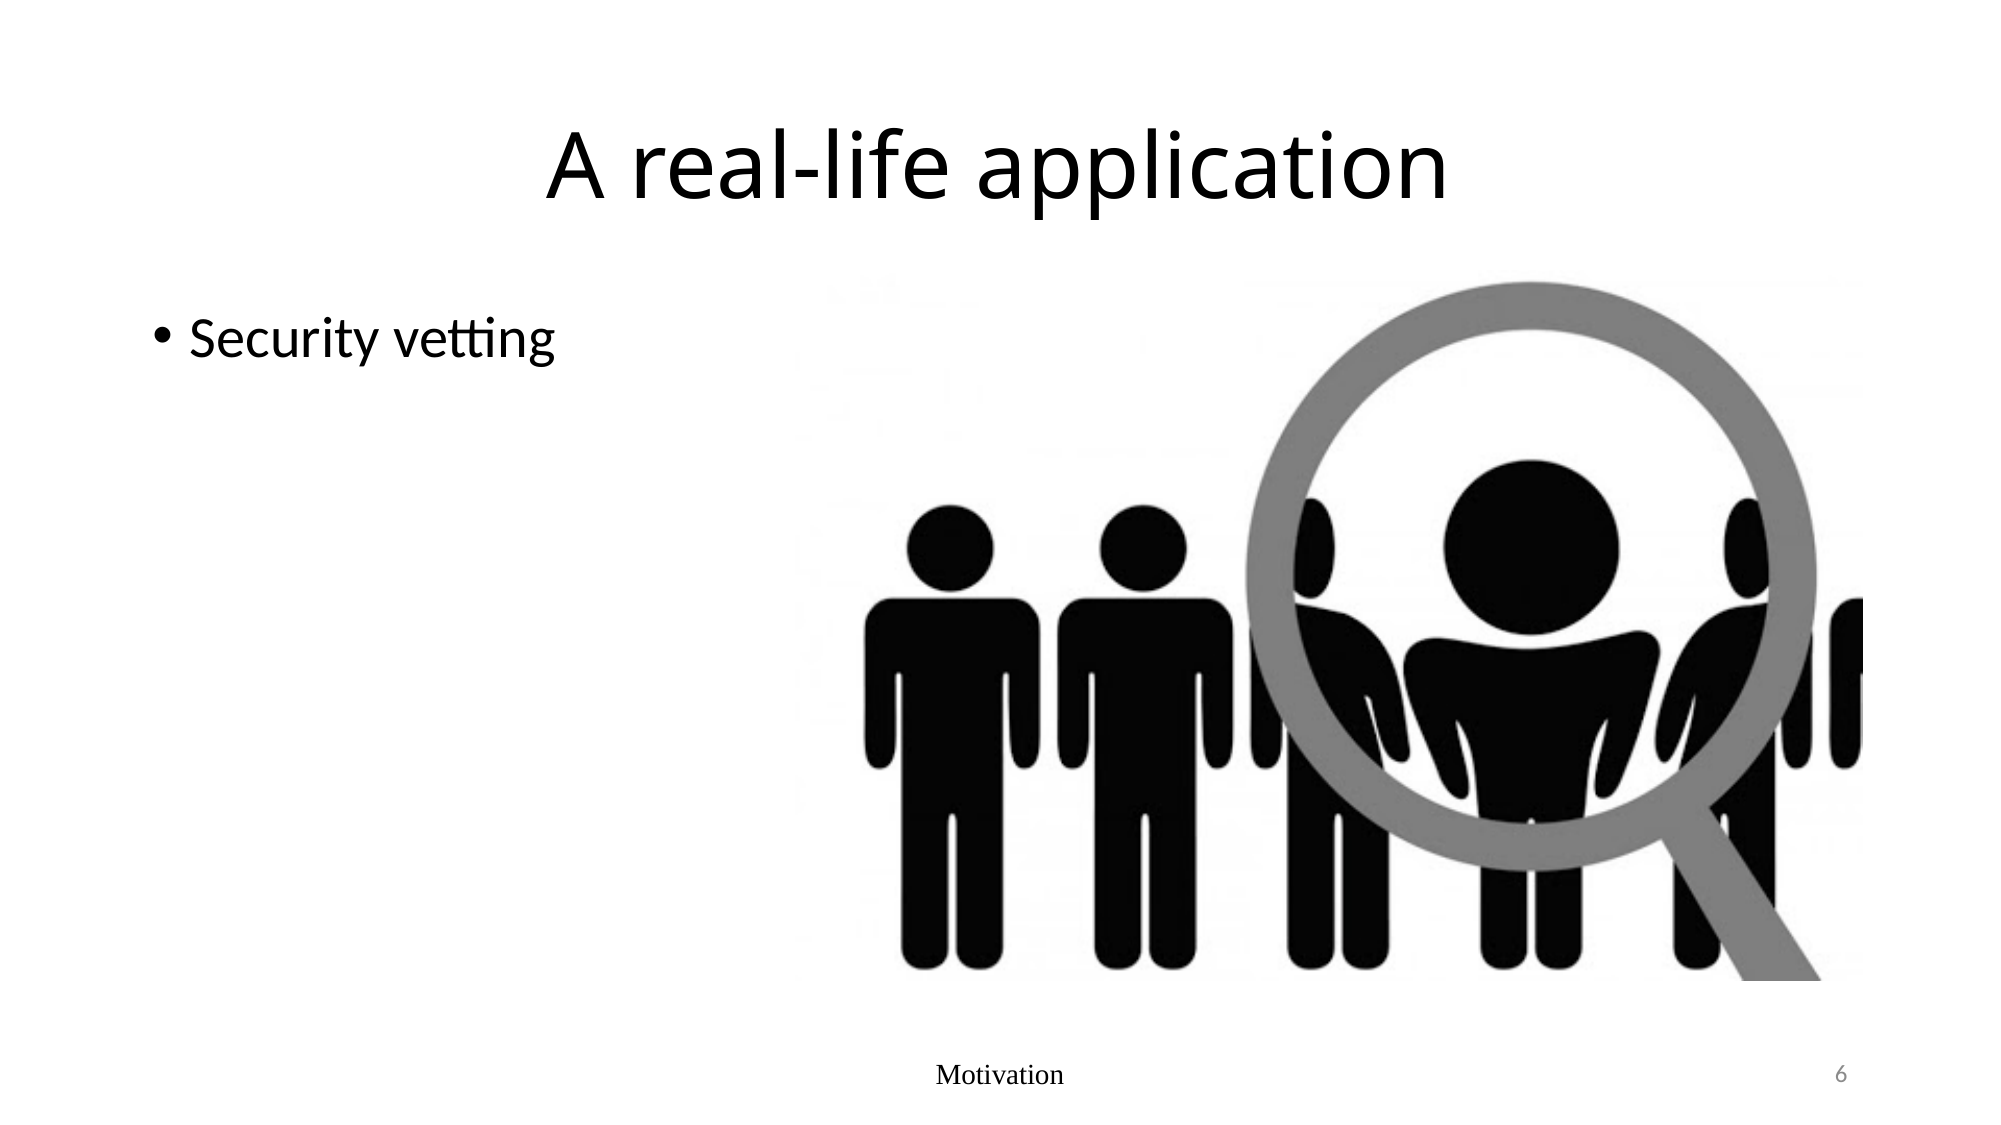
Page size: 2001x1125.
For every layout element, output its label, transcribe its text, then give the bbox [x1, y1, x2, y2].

slide_number 6 [1412, 1042, 1863, 1103]
footer Motivation [662, 1042, 1338, 1103]
title A real-life application [137, 59, 1863, 278]
list Security vetting [137, 299, 1863, 1014]
picture [795, 269, 1863, 981]
